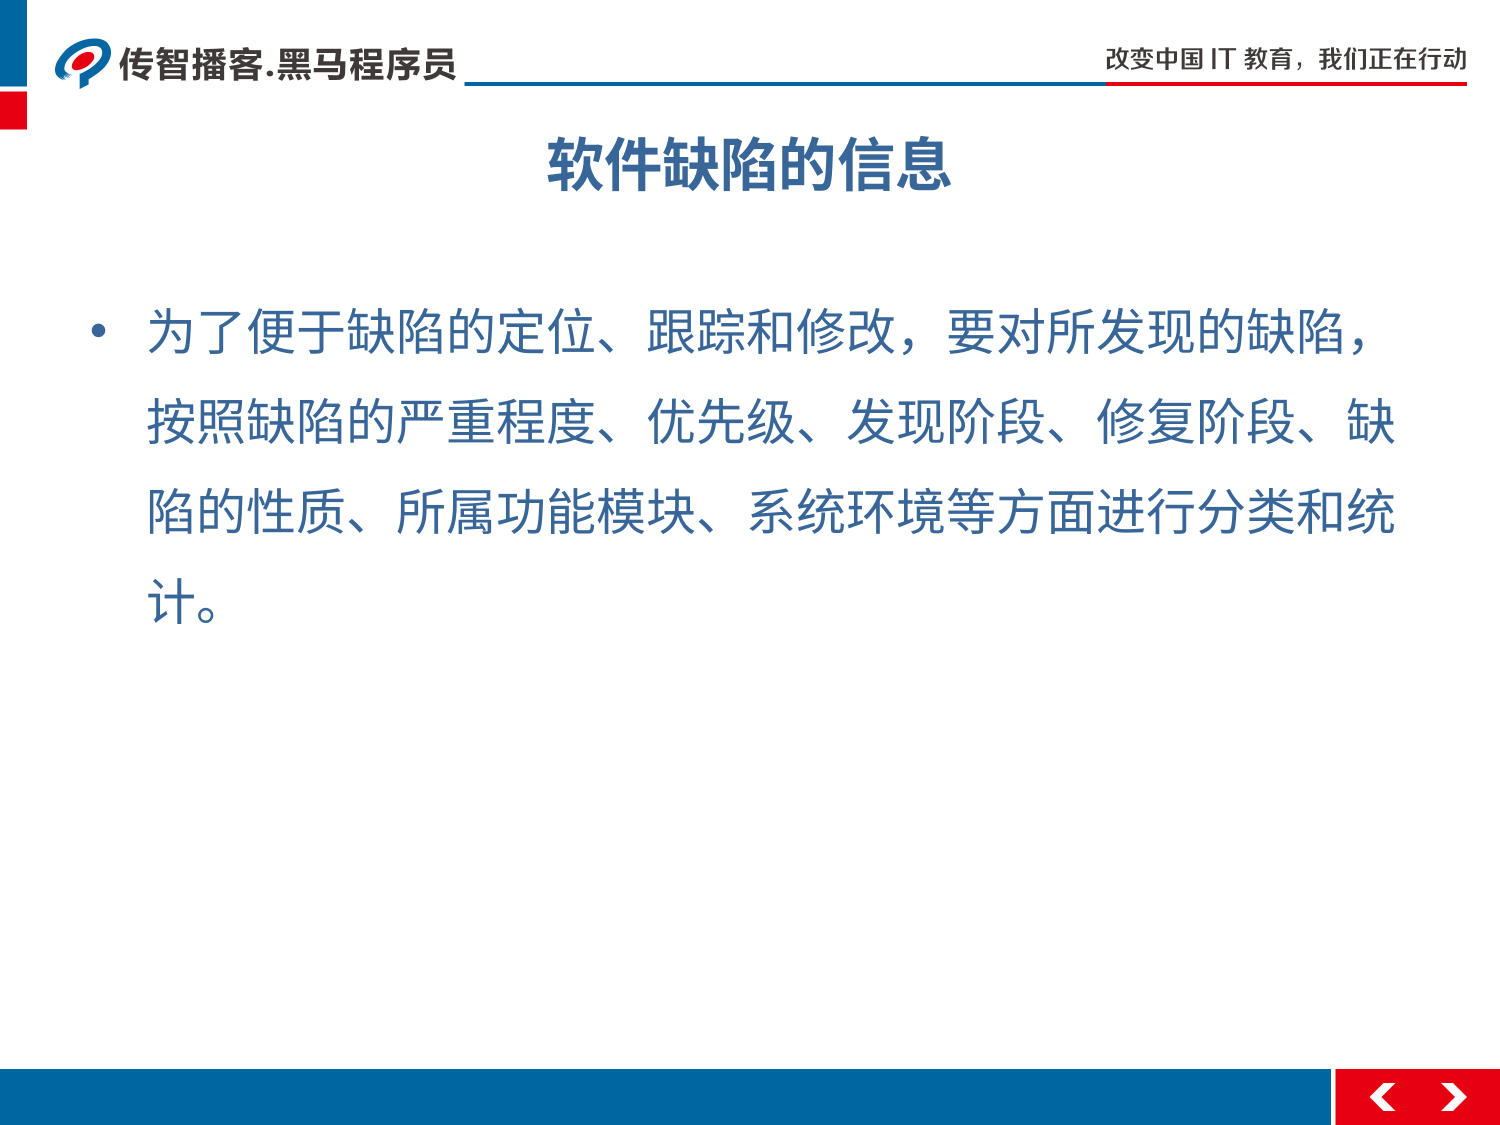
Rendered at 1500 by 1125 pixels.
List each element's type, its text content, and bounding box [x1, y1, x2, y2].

picture [0, 0, 1500, 1125]
title 软件缺陷的信息 [75, 120, 1425, 220]
list 为了便于缺陷的定位、跟踪和修改，要对所发现的缺陷，按照缺陷的严重程度、优先级、发现阶段、修复阶段、缺陷的性质、所属功能模块、系统环境等方面进行分类和统计。 [75, 262, 1425, 1005]
